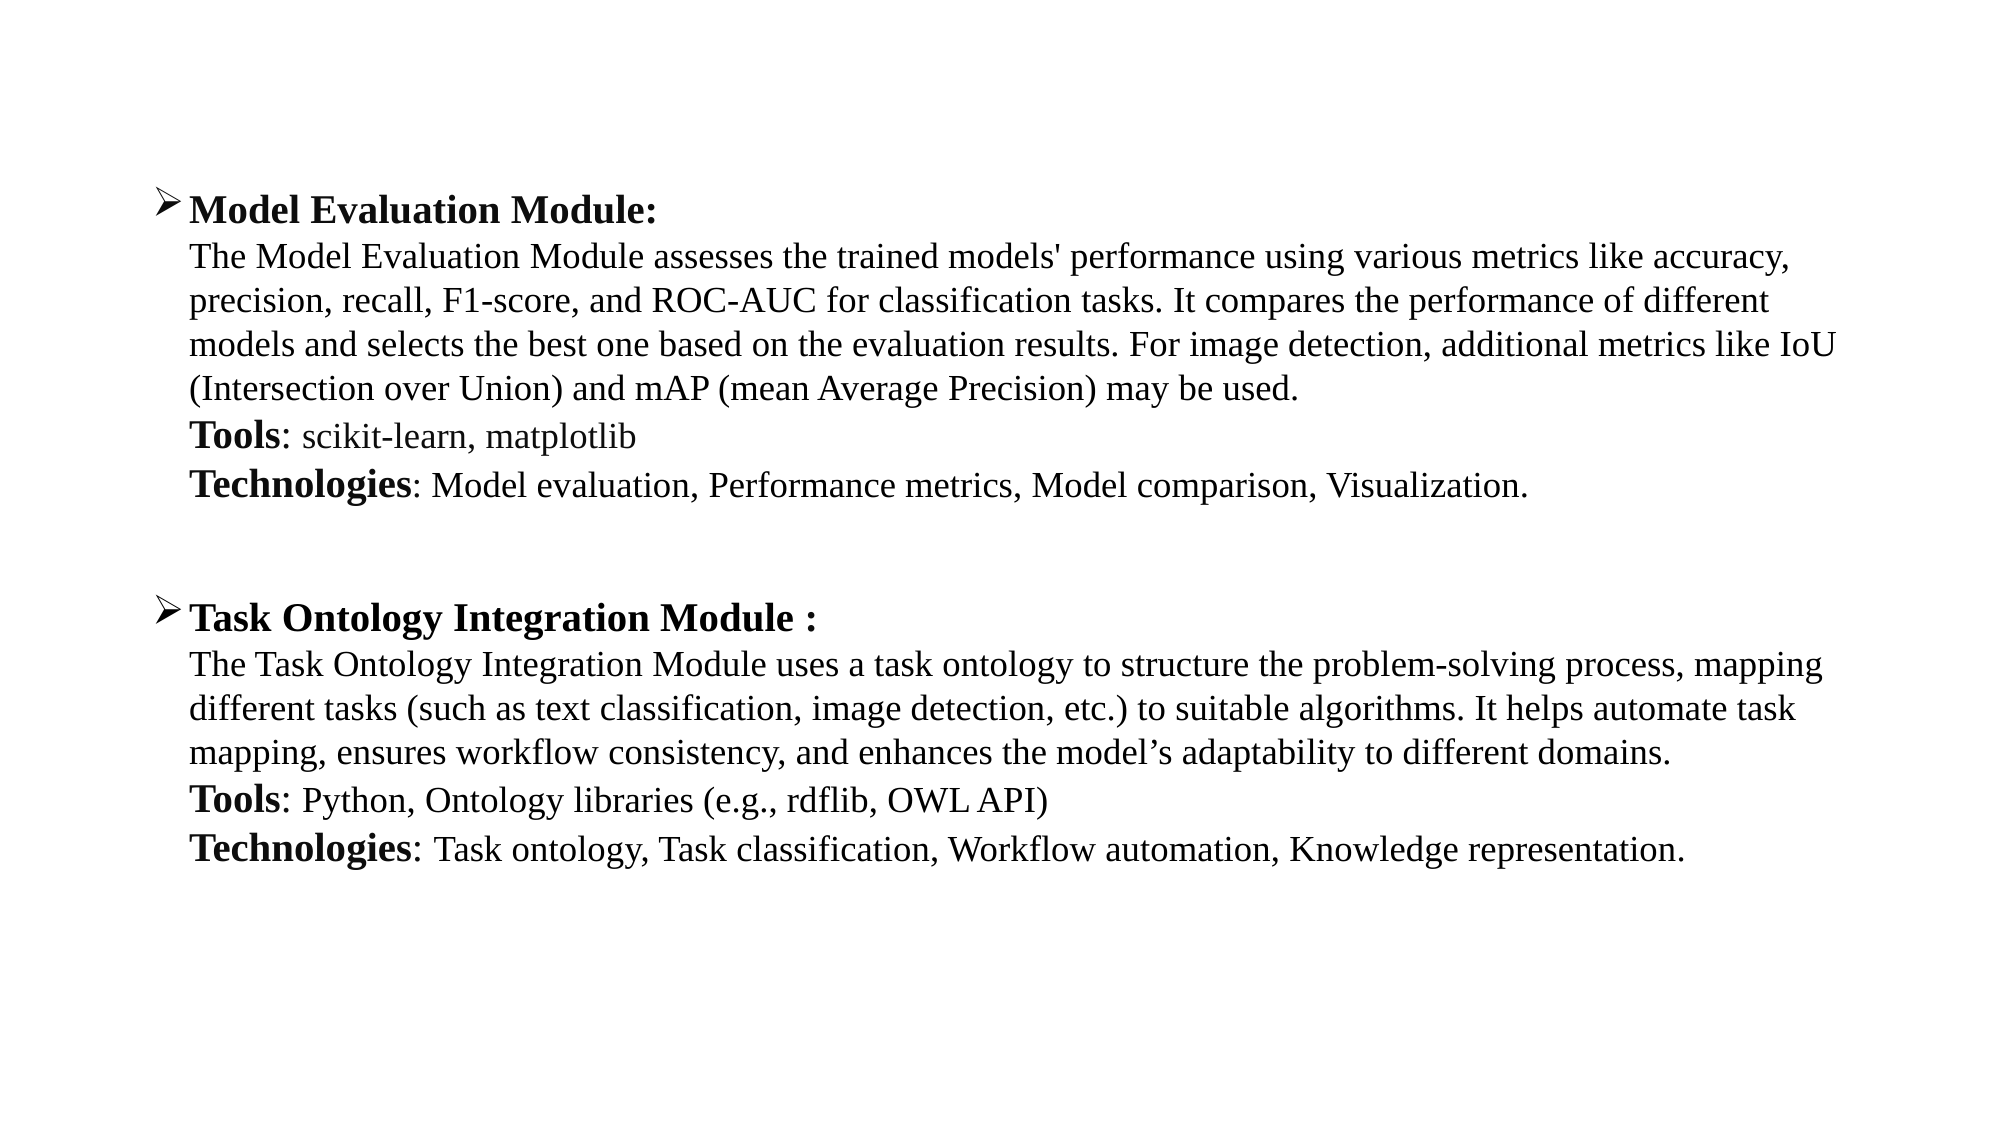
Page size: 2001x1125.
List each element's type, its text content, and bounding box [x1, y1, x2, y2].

list Model Evaluation Module: The Model Evaluation Module assesses the trained models' performance using various metrics like accuracy, precision, recall, F1-score, and ROC-AUC for classification tasks. It compares the performance of different models and selects the best one based on the evaluation results. For image detection, additional metrics like IoU (Intersection over Union) and mAP (mean Average Precision) may be used. Tools: scikit-learn, matplotlib Technologies: Model evaluation, Performance metrics, Model comparison, Visualization. Task Ontology Integration Module : The Task Ontology Integration Module uses a task ontology to structure the problem-solving process, mapping different tasks (such as text classification, image detection, etc.) to suitable algorithms. It helps automate task mapping, ensures workflow consistency, and enhances the model’s adaptability to different domains. Tools: Python, Ontology libraries (e.g., rdflib, OWL API) Technologies: Task ontology, Task classification, Workflow automation, Knowledge representation. [137, 174, 1863, 966]
